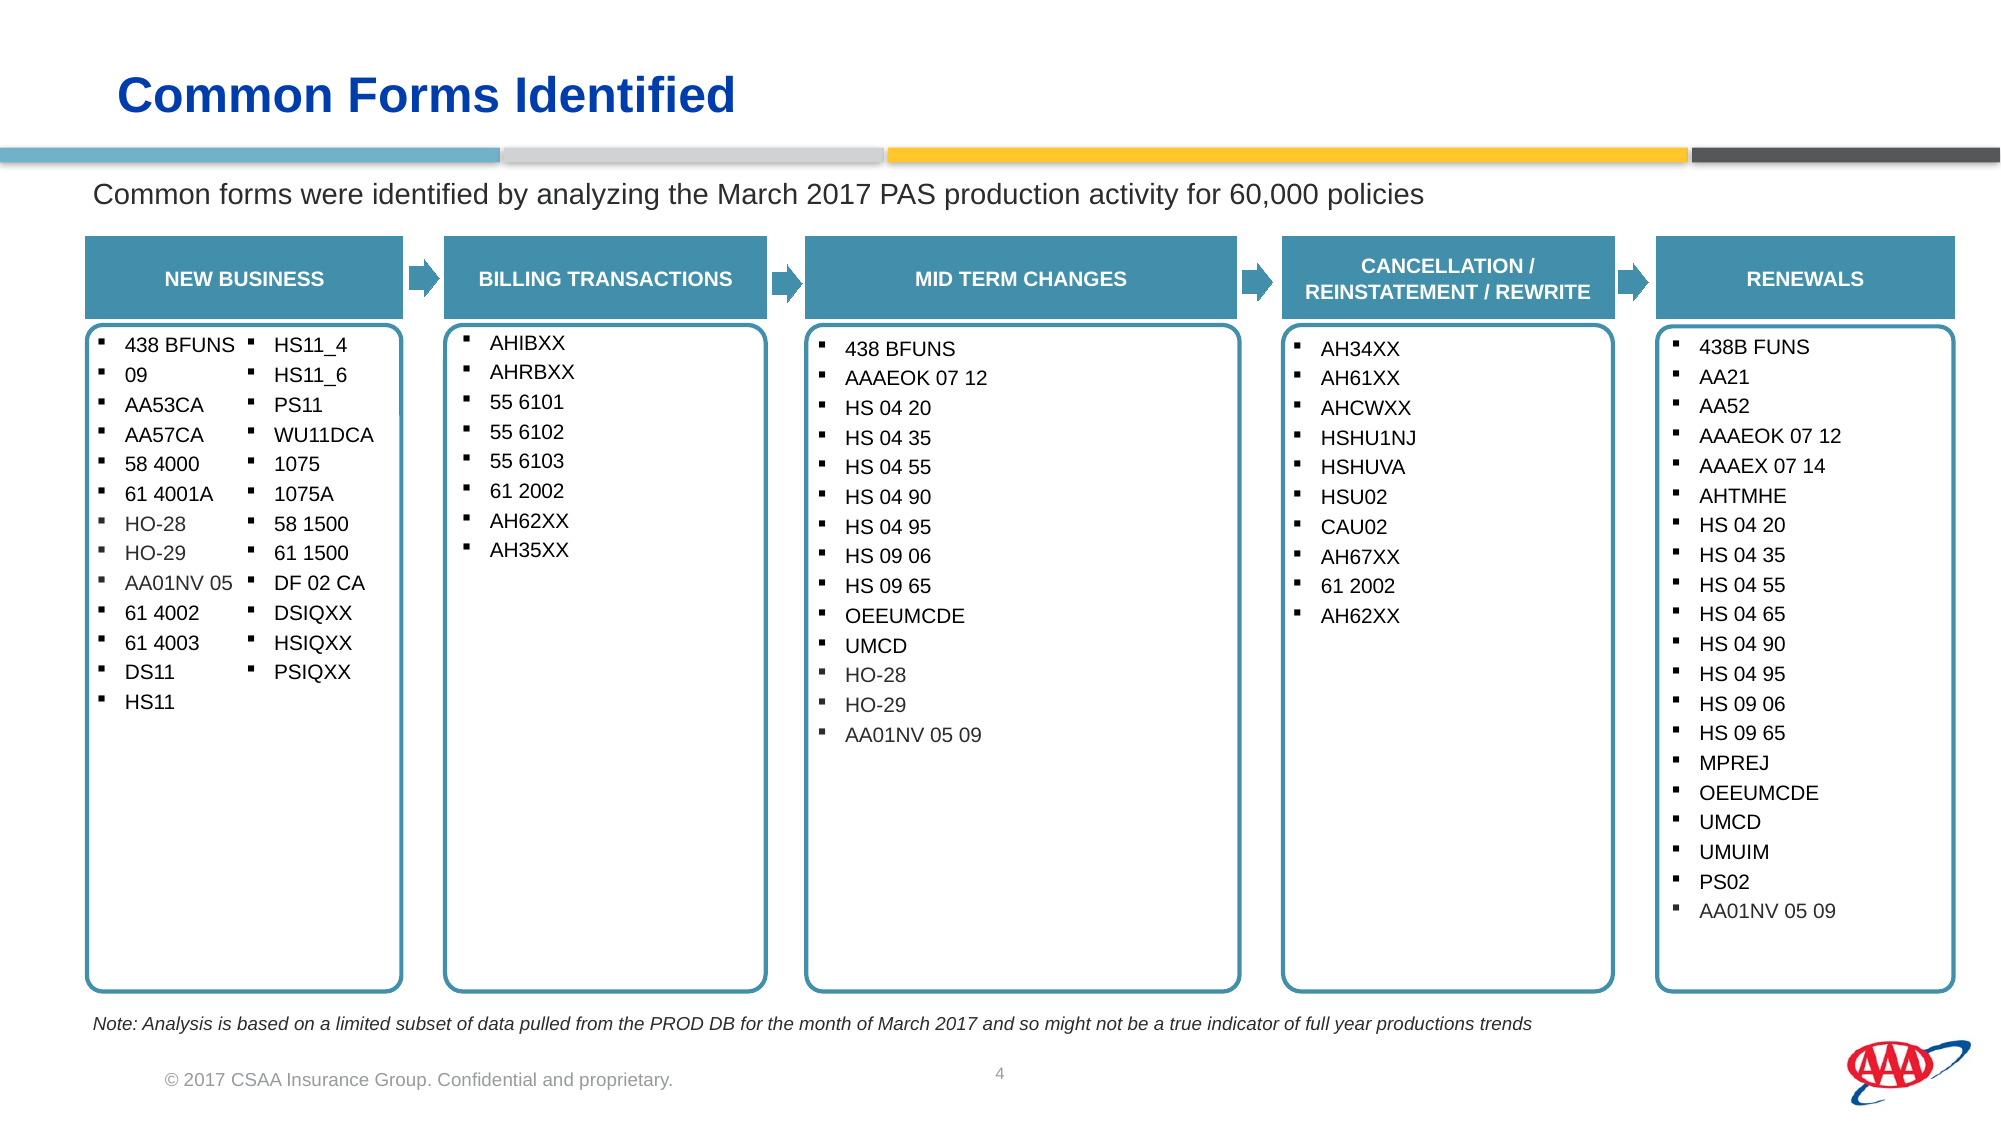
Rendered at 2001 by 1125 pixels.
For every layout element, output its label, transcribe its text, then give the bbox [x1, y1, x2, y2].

text_box [1244, 263, 1273, 301]
text_box Common forms were identified by analyzing the March 2017 PAS production activity for 60,000 policies [77, 168, 1935, 235]
text_box [409, 259, 439, 297]
text_box [1618, 263, 1649, 301]
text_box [806, 237, 1240, 992]
picture [1844, 1037, 1973, 1108]
text_box [779, 264, 801, 303]
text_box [444, 237, 776, 992]
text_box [1282, 237, 1614, 992]
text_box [86, 237, 403, 992]
text_box Note: Analysis is based on a limited subset of data pulled from the PROD DB for the month of March 2017 and so might not be a true indicator of full year productions trends [77, 1004, 1750, 1060]
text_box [1656, 237, 1954, 992]
text_box Common Forms Identified [101, 51, 1482, 113]
